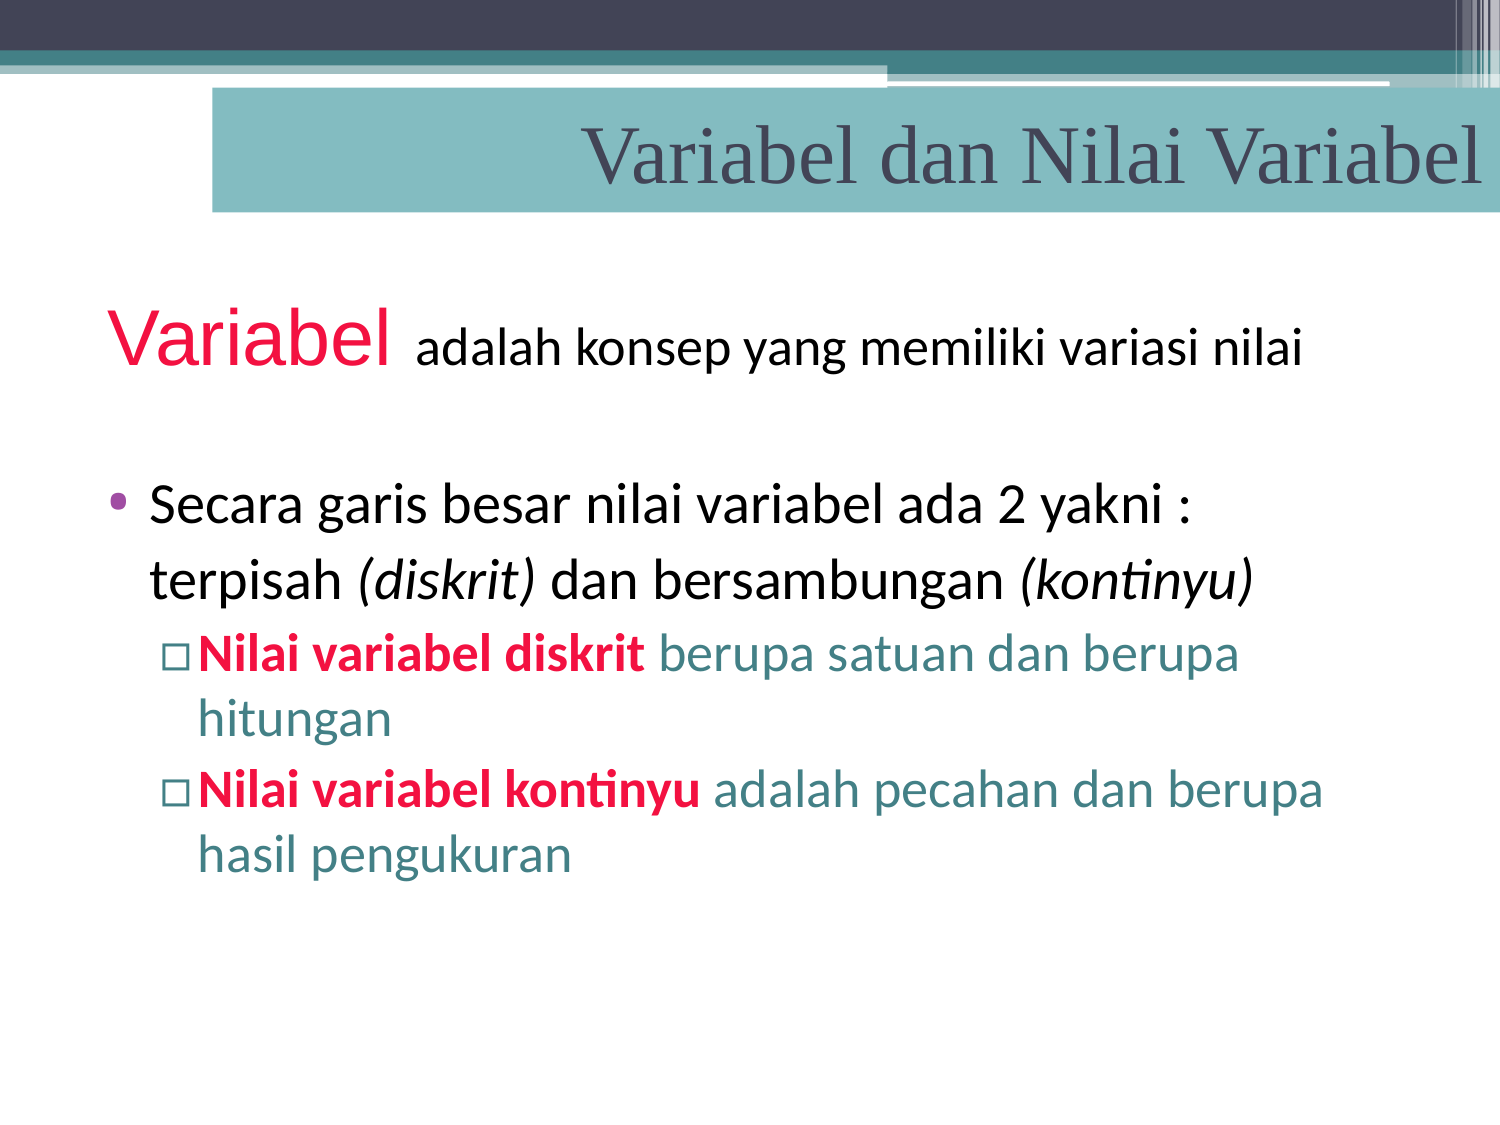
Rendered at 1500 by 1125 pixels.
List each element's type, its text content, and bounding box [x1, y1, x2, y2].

list Variabel adalah konsep yang memiliki variasi nilai Secara garis besar nilai variabel ada 2 yakni : terpisah (diskrit) dan bersambungan (kontinyu) Nilai variabel diskrit berupa satuan dan berupa hitungan Nilai variabel kontinyu adalah pecahan dan berupa hasil pengukuran [75, 275, 1425, 1079]
text_box Variabel dan Nilai Variabel [212, 87, 1500, 213]
